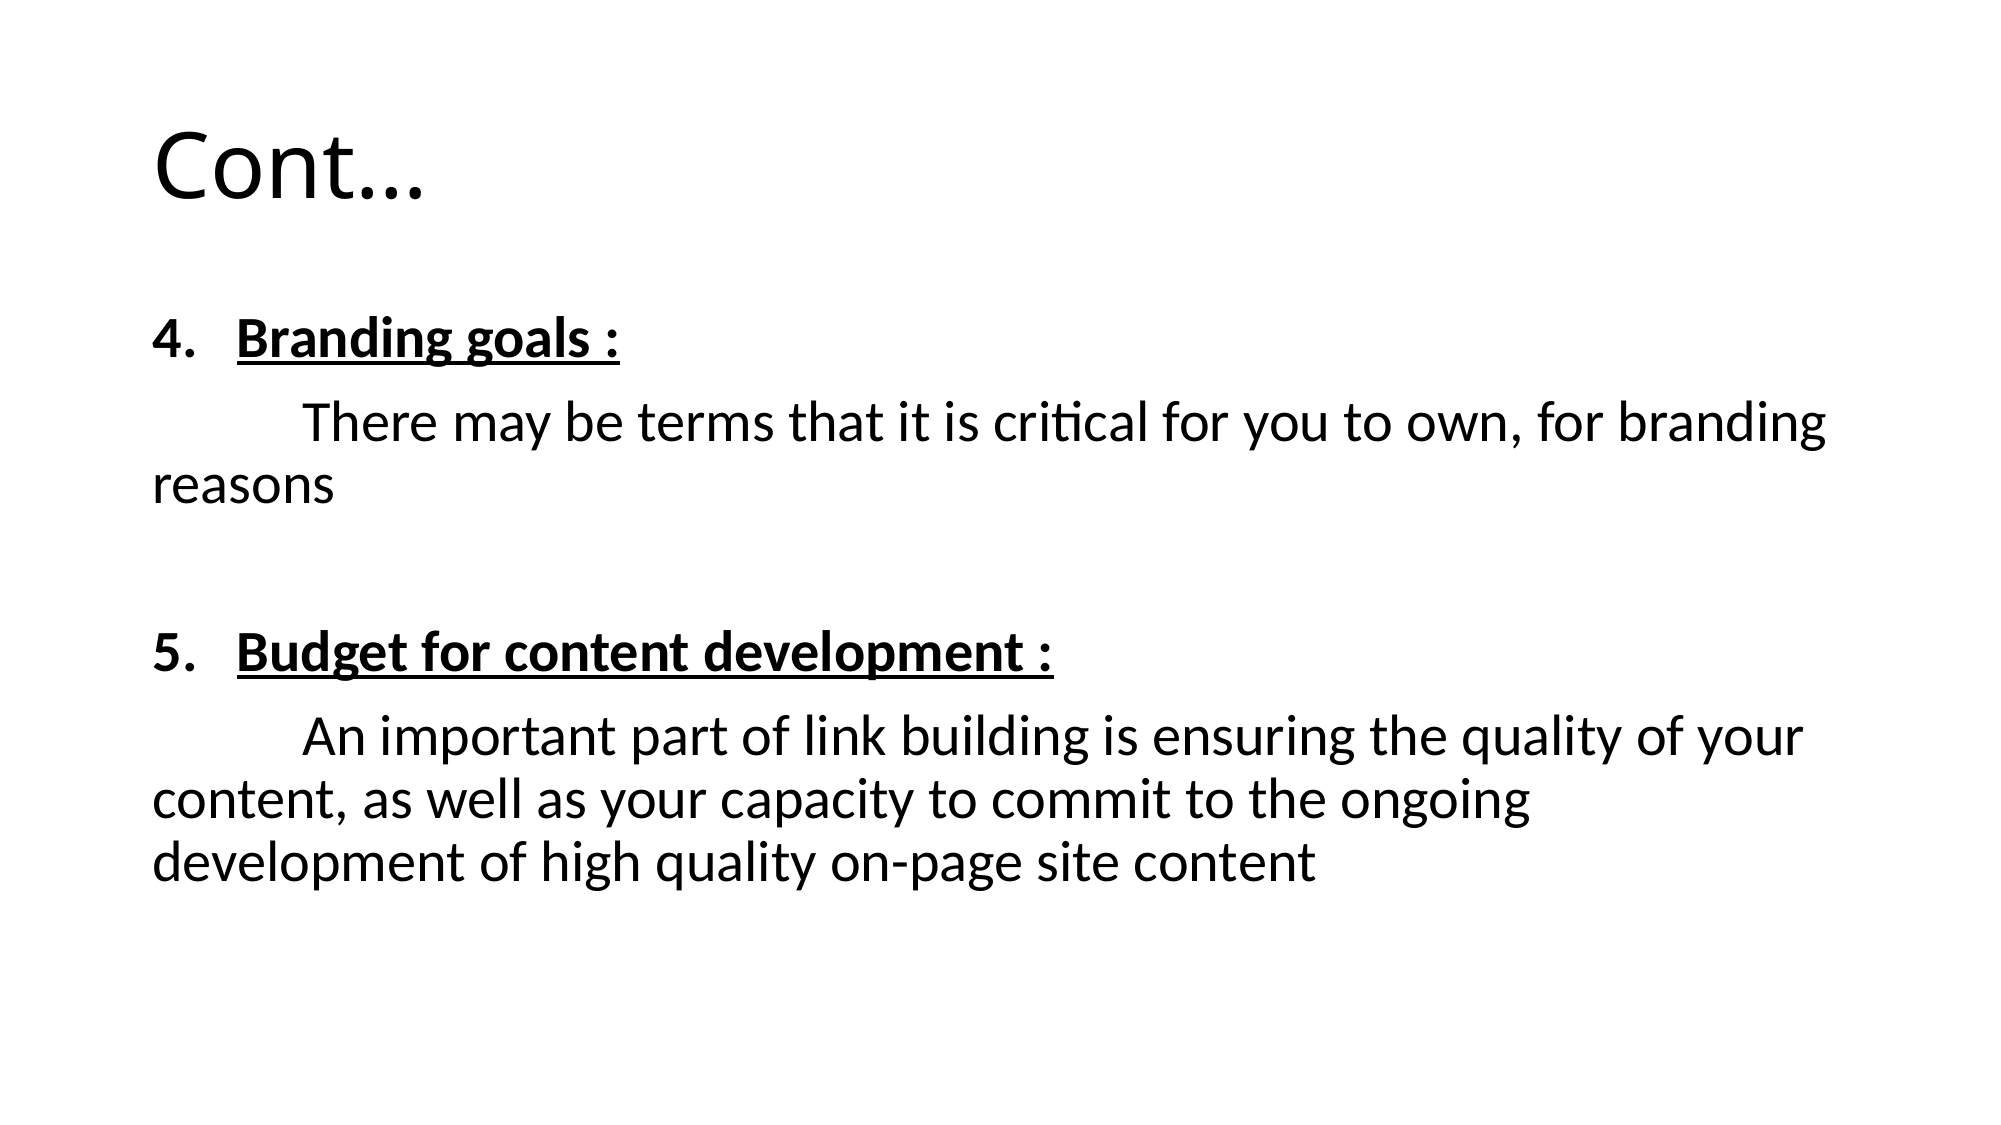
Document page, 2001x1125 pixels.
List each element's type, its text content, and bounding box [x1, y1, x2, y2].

list Branding goals : There may be terms that it is critical for you to own, for branding reasons Budget for content development : An important part of link building is ensuring the quality of your content, as well as your capacity to commit to the ongoing development of high quality on-page site content [137, 299, 1863, 1014]
title Cont… [137, 59, 1863, 278]
